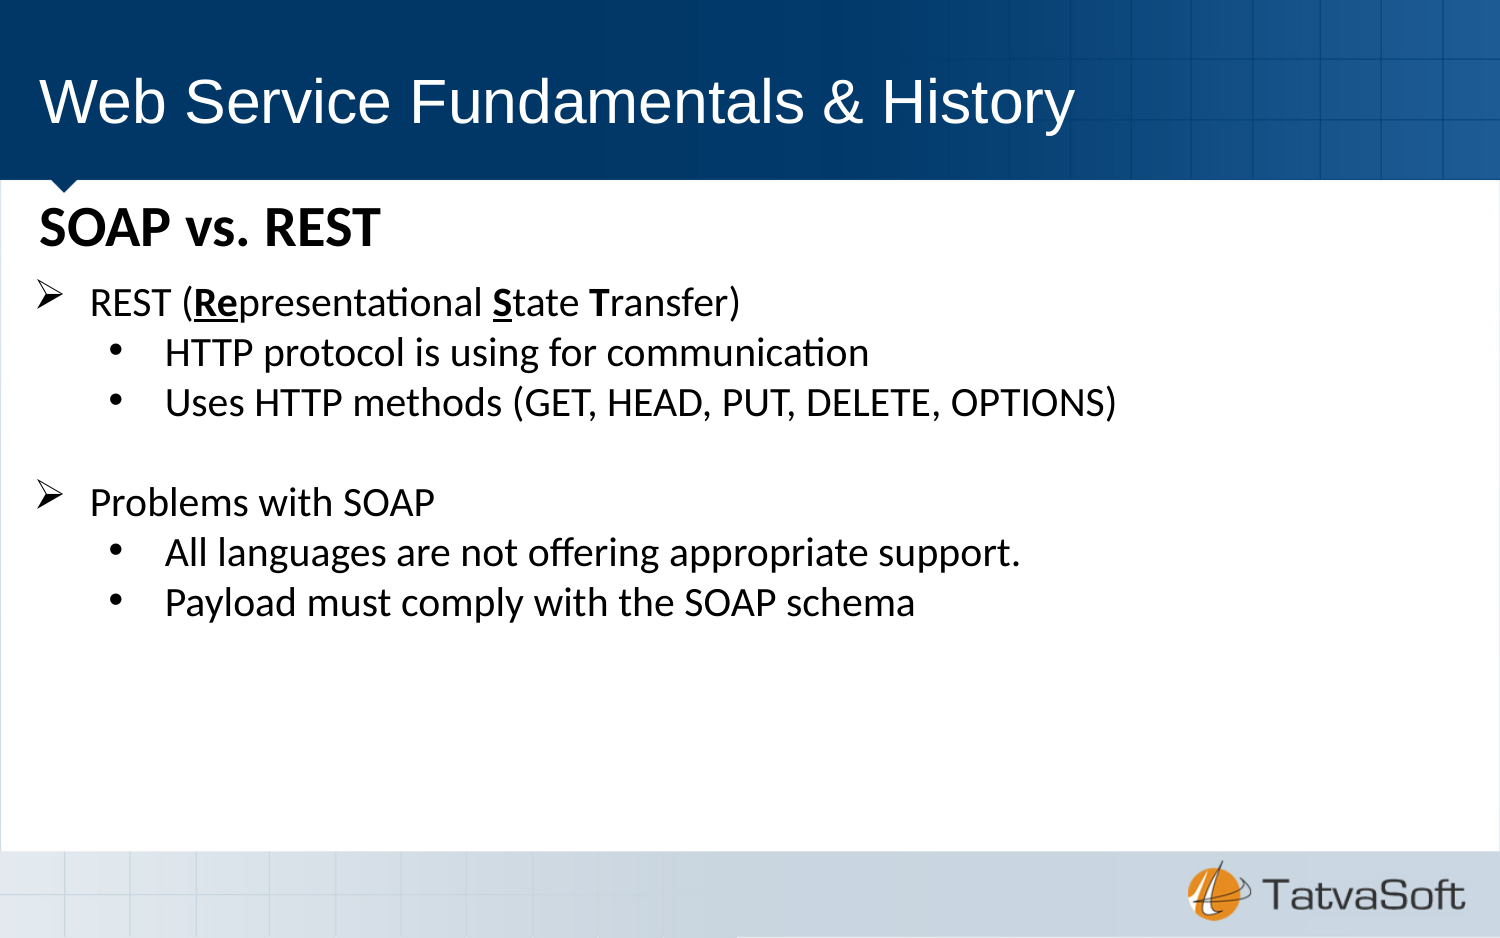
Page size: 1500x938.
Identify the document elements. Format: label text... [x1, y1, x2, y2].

picture [0, 0, 1500, 938]
text_box SOAP vs. REST [24, 181, 1475, 266]
text_box Web Service Fundamentals & History [24, 20, 1375, 177]
text_box REST (Representational State Transfer) HTTP protocol is using for communication Uses HTTP methods (GET, HEAD, PUT, DELETE, OPTIONS) Problems with SOAP All languages are not offering appropriate support. Payload must comply with the SOAP schema [18, 267, 1482, 682]
